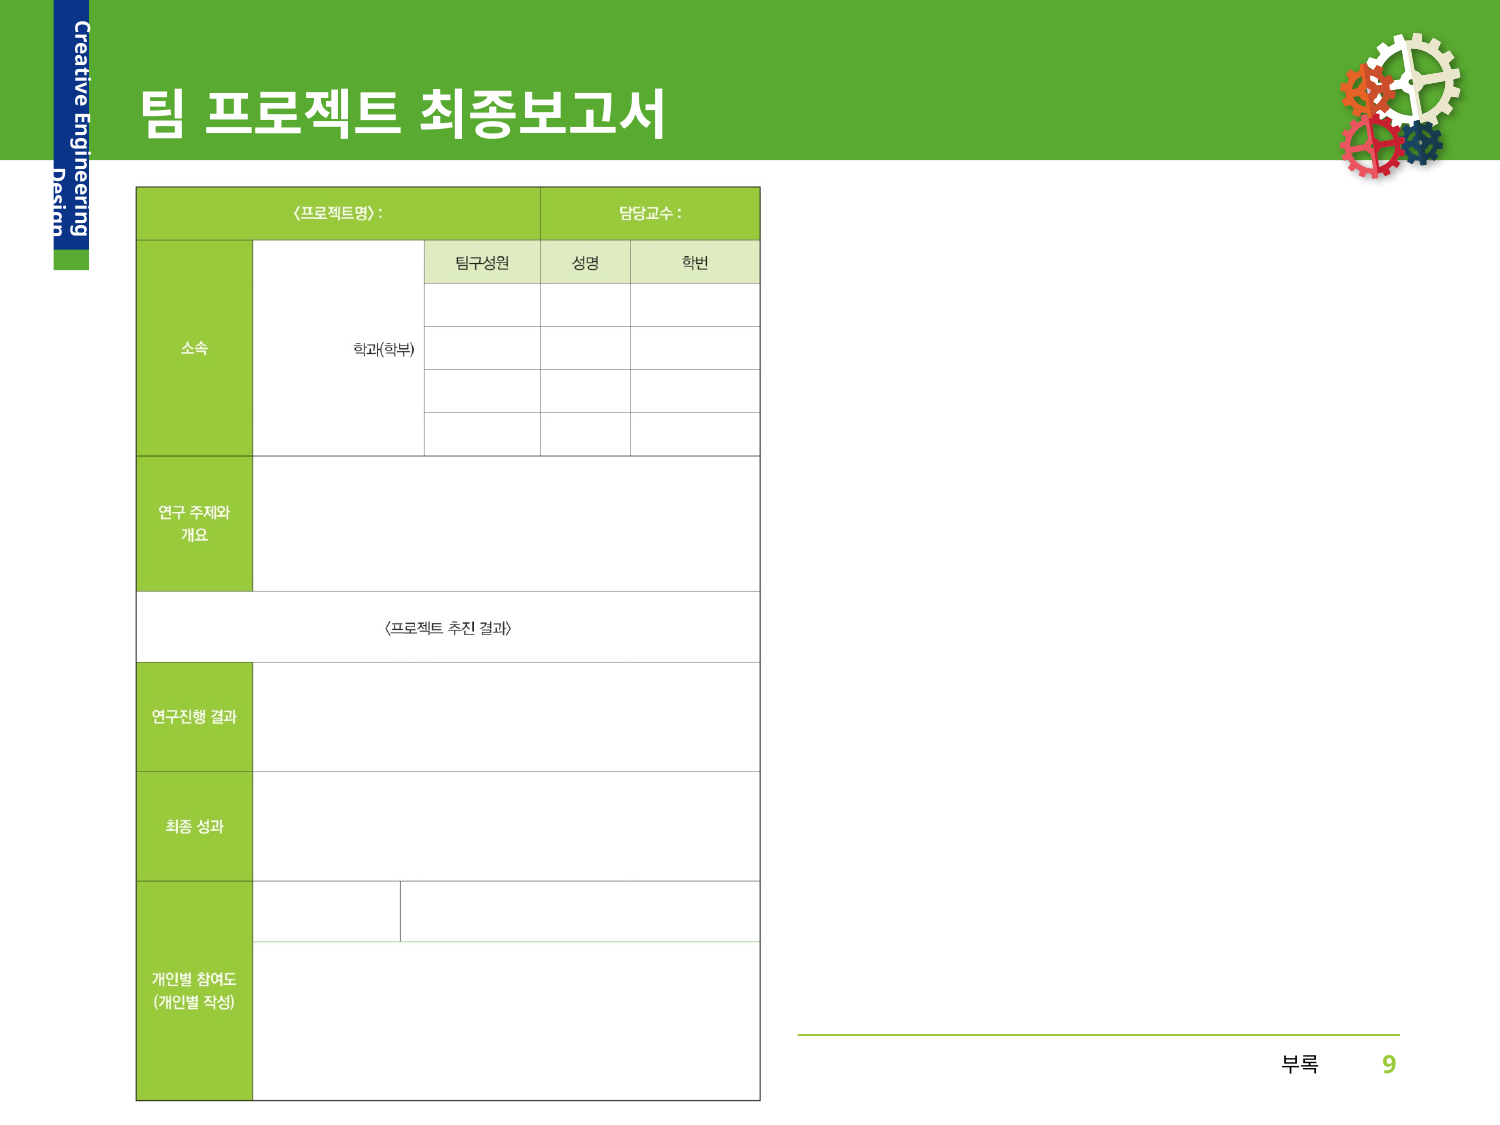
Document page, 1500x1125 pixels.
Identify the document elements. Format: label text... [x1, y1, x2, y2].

picture [103, 174, 798, 1104]
title 팀 프로젝트 최종보고서 [123, 66, 1400, 159]
